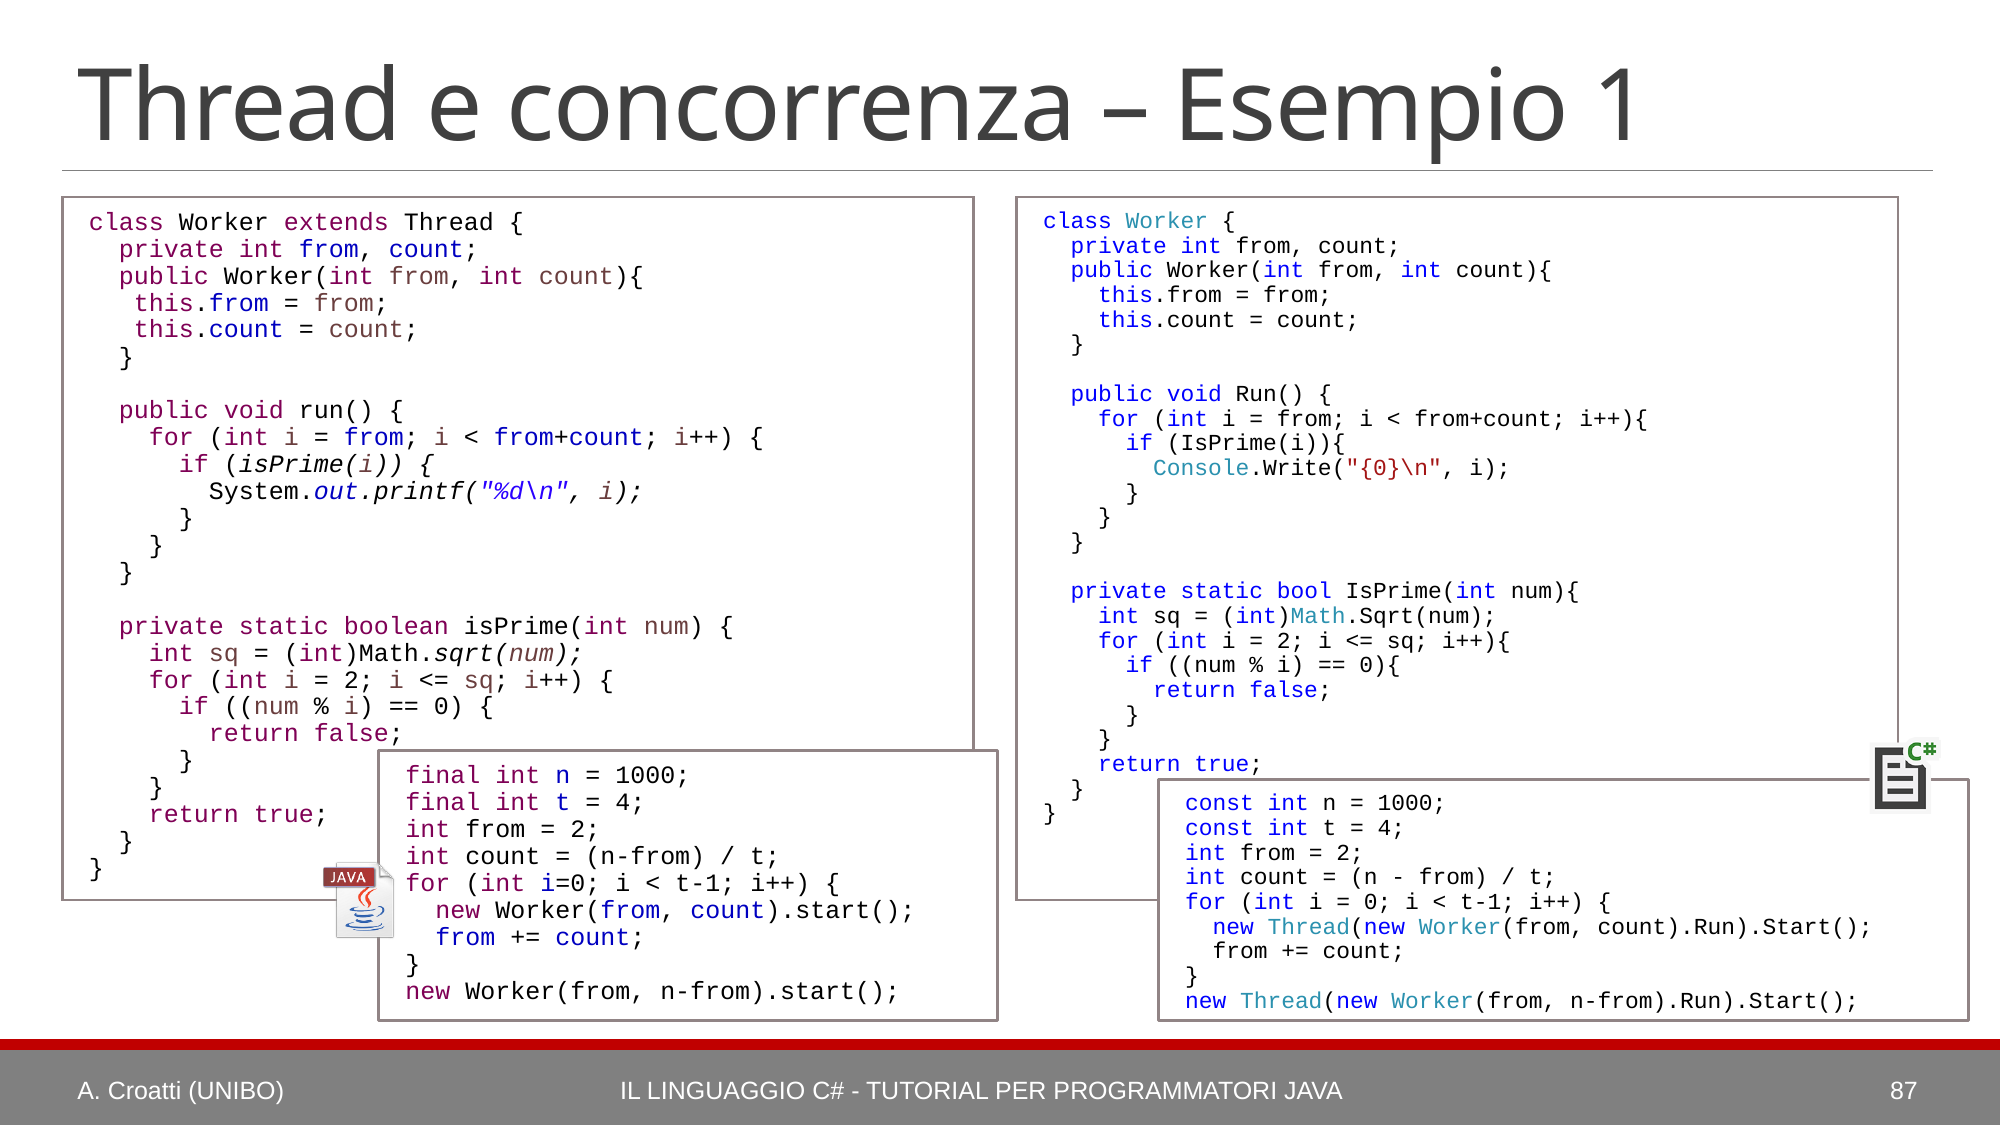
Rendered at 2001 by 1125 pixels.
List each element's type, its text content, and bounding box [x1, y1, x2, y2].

text_box final int n = 1000; final int t = 4; int from = 2; int count = (n-from) / t; for (int i=0; i < t-1; i++) { new Worker(from, count).start(); from += count; } new Worker(from, n-from).start(); [377, 749, 999, 1022]
picture [1858, 736, 1942, 819]
list class Worker { private int from, count; public Worker(int from, int count){ this.from = from; this.count = count; } public void Run() { for (int i = from; i < from+count; i++){ if (IsPrime(i)){ Console.Write("{0}\n", i); } } } private static bool IsPrime(int num){ int sq = (int)Math.Sqrt(num); for (int i = 2; i <= sq; i++){ if ((num % i) == 0){ return false; } } return true; } } [1015, 196, 1899, 901]
list class Worker extends Thread { private int from, count; public Worker(int from, int count){ this.from = from; this.count = count; } public void run() { for (int i = from; i < from+count; i++) { if (isPrime(i)) { System.out.printf("%d\n", i); } } } private static boolean isPrime(int num) { int sq = (int)Math.sqrt(num); for (int i = 2; i <= sq; i++) { if ((num % i) == 0) { return false; } } return true; } } [61, 196, 975, 901]
picture [319, 860, 399, 940]
slide_number 87 [1624, 1059, 1933, 1120]
footer Il Linguaggio C# - Tutorial per Programmatori Java [339, 1059, 1624, 1120]
slide_number A. Croatti (UNIBO) [62, 1059, 339, 1120]
text_box const int n = 1000; const int t = 4; int from = 2; int count = (n - from) / t; for (int i = 0; i < t-1; i++) { new Thread(new Worker(from, count).Run).Start(); from += count; } new Thread(new Worker(from, n-from).Run).Start(); [1157, 778, 1970, 1022]
title Thread e concorrenza – Esempio 1 [62, 47, 1933, 169]
